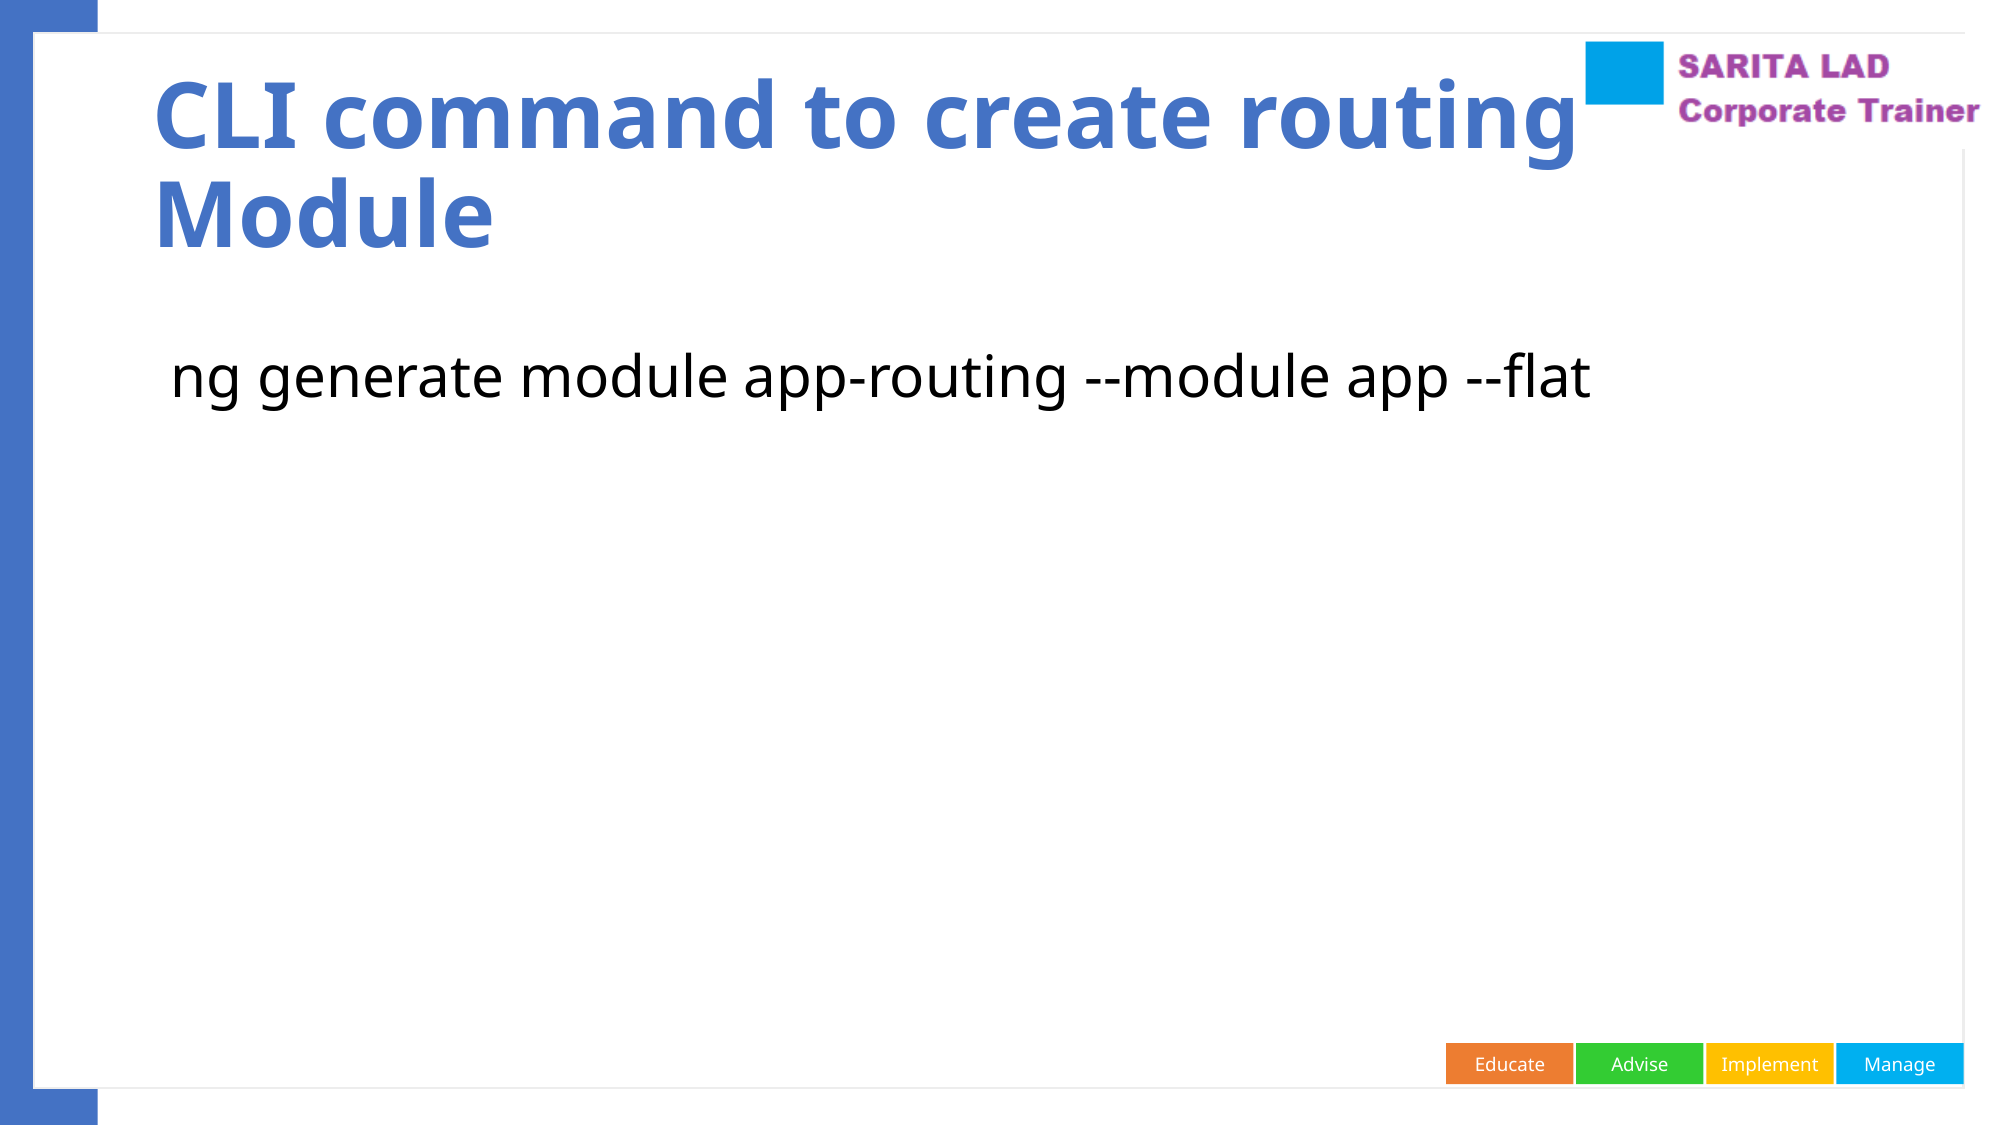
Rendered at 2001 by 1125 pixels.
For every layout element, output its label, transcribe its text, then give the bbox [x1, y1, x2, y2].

picture [1575, 34, 2000, 149]
text_box ng generate module app-routing --module app --flat [155, 331, 1819, 417]
title CLI command to create routing Module [137, 59, 1863, 278]
